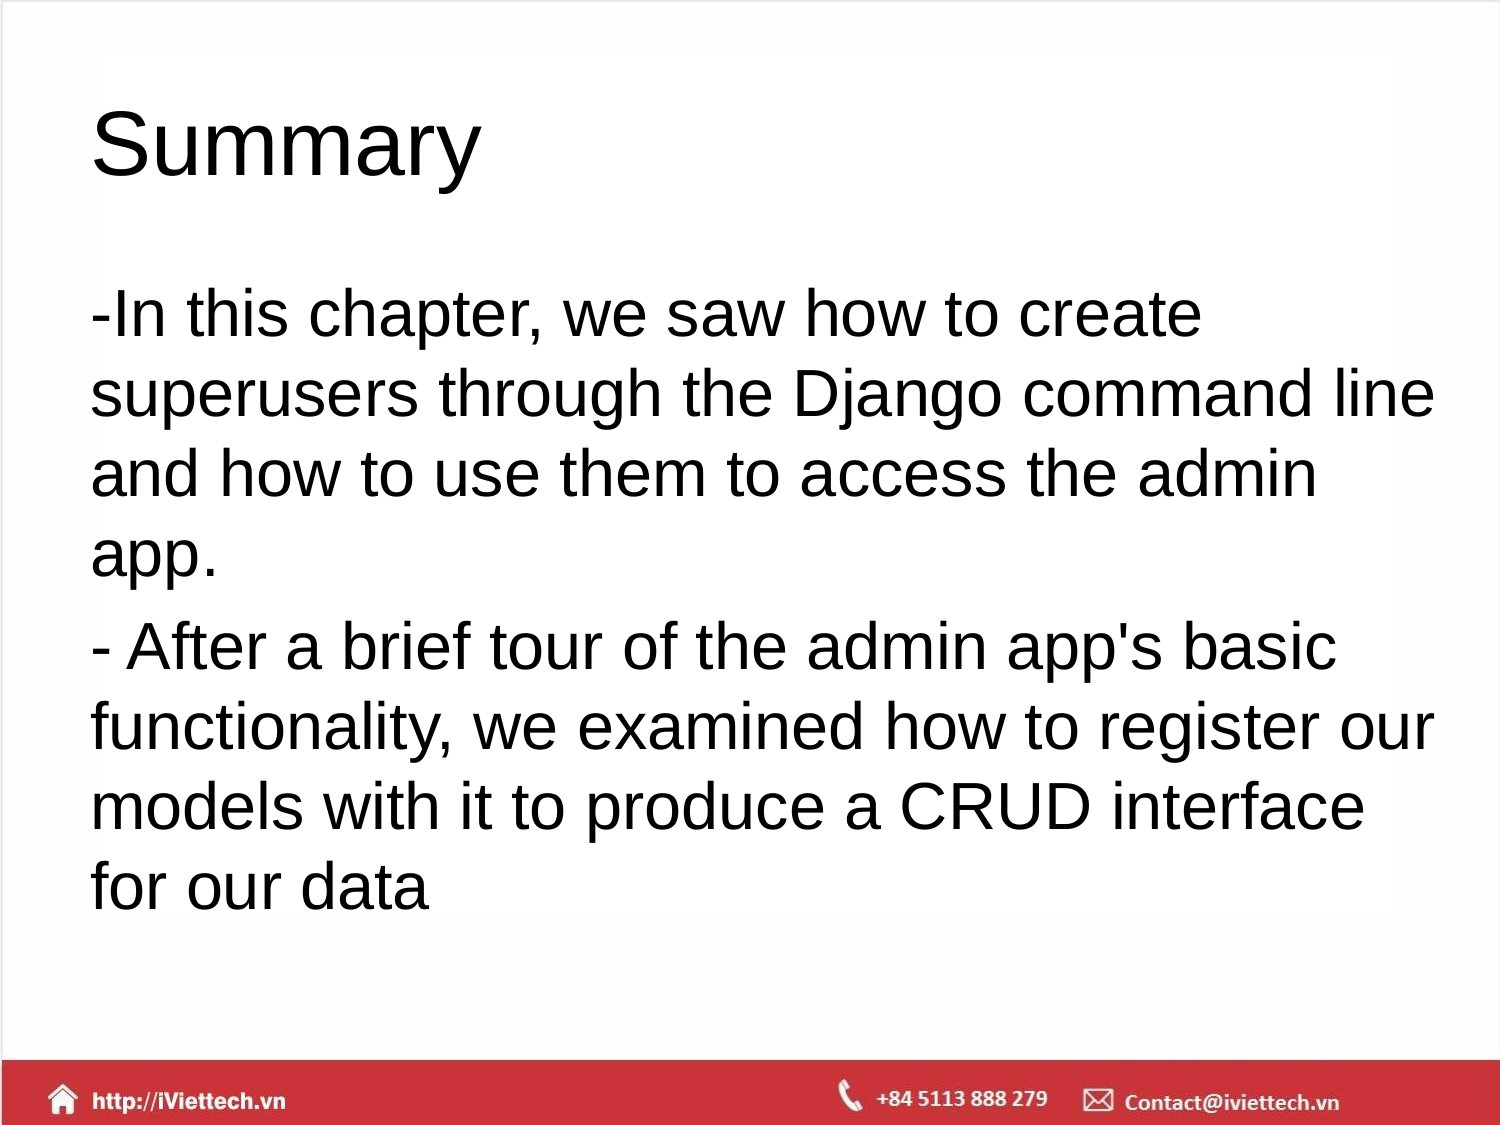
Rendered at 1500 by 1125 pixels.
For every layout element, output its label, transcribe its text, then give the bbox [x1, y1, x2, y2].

picture [0, 0, 1500, 1125]
title Summary [75, 45, 1425, 233]
list -In this chapter, we saw how to create superusers through the Django command line and how to use them to access the admin app. - After a brief tour of the admin app's basic functionality, we examined how to register our models with it to produce a CRUD interface for our data [75, 262, 1463, 1005]
